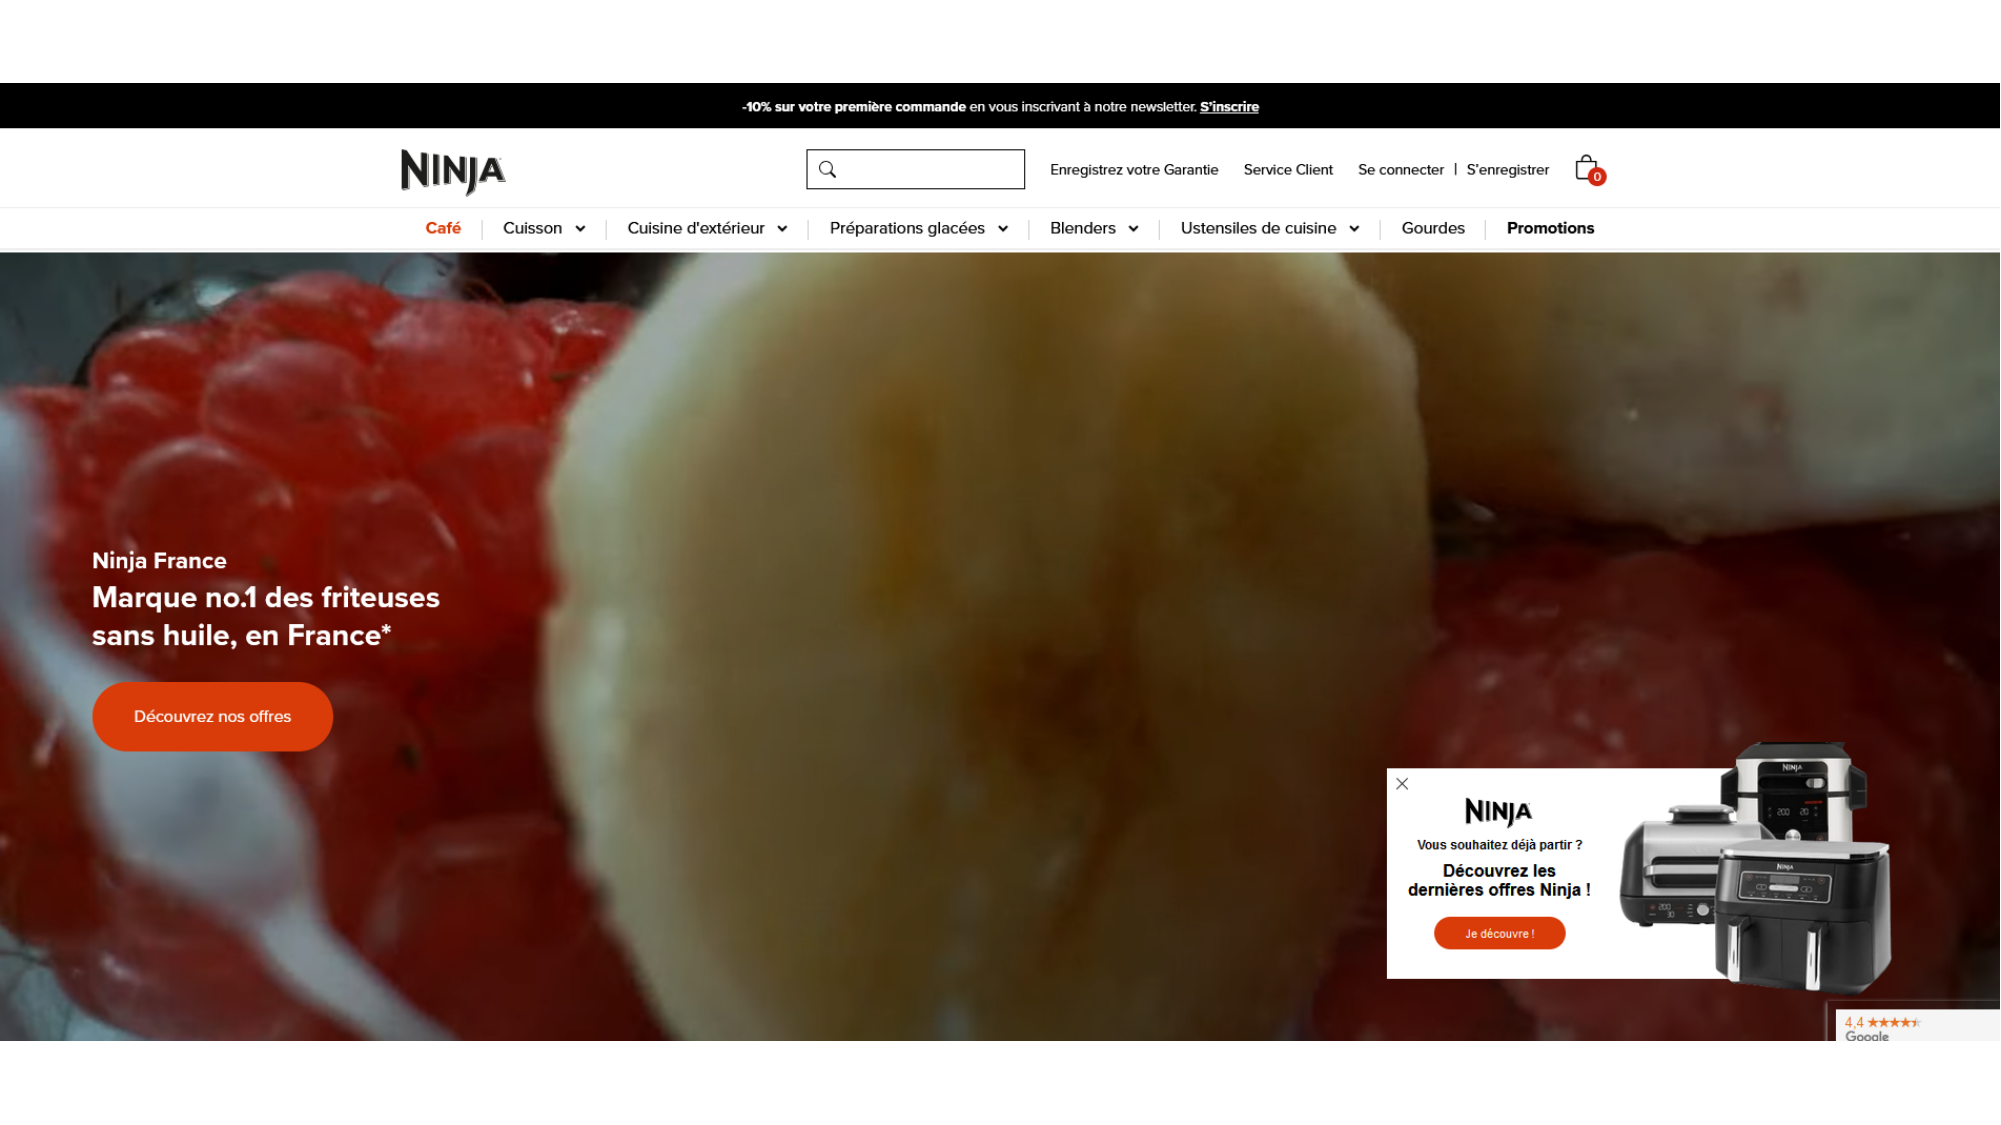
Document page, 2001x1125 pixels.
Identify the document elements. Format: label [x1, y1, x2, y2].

picture [0, 83, 2000, 1041]
